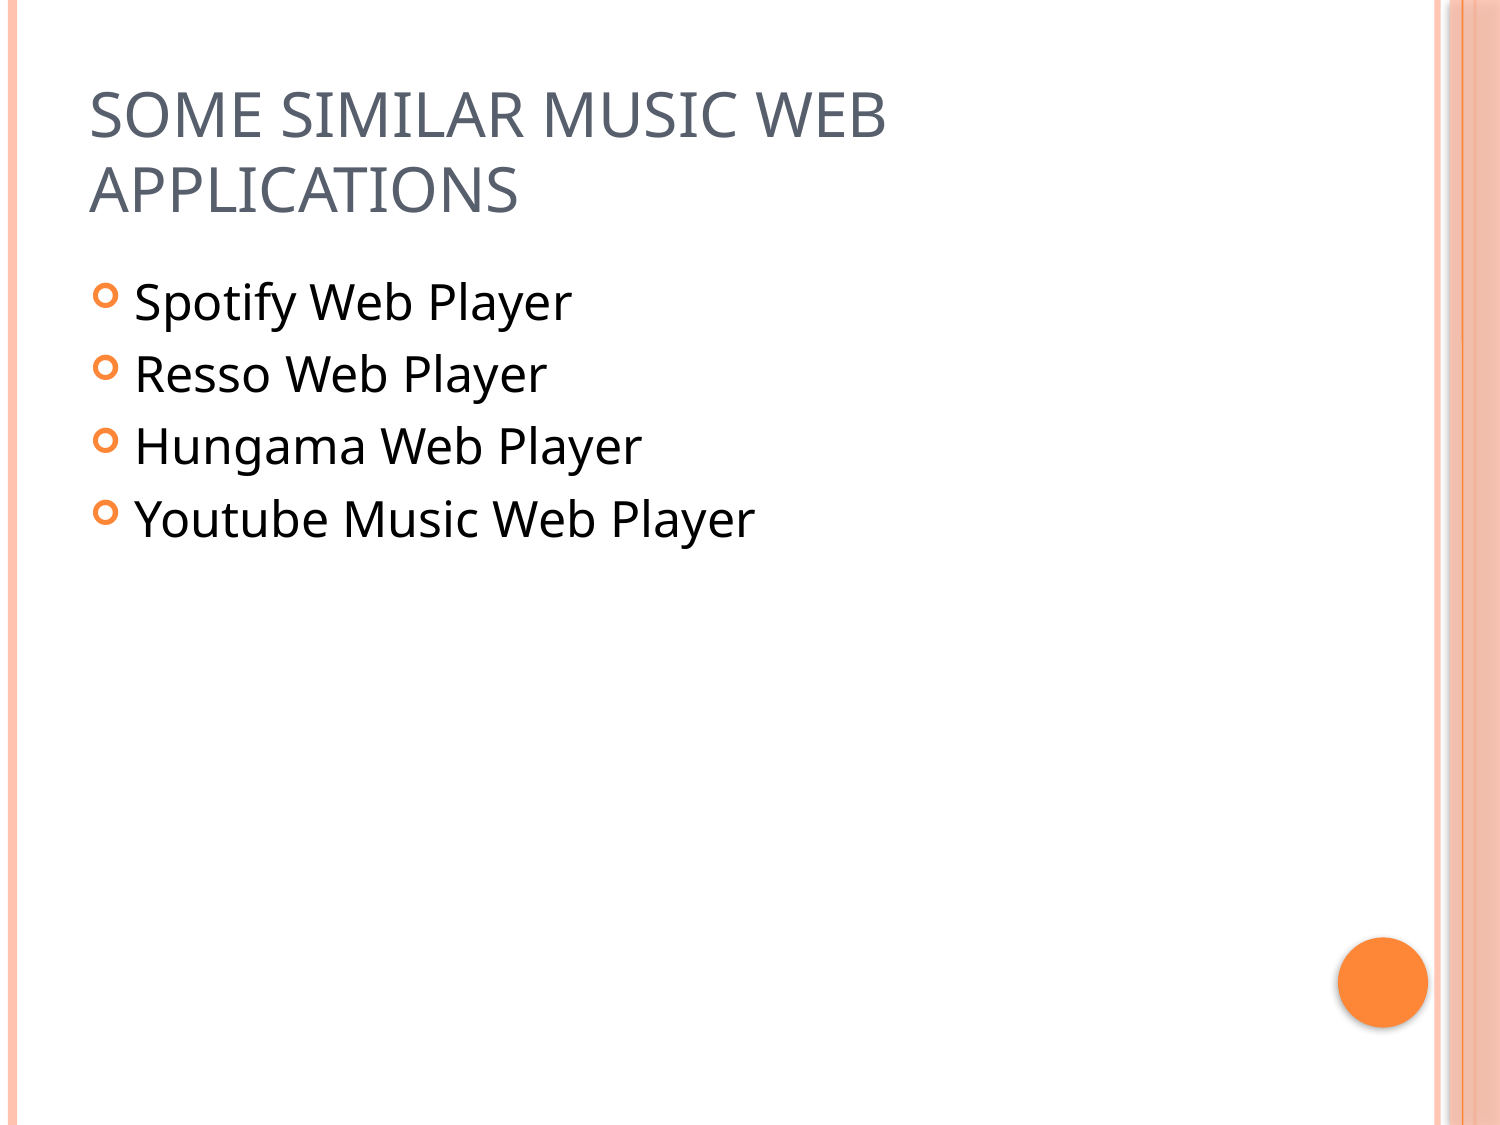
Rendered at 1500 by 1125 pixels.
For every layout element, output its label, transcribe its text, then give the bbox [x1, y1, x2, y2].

title Some similar music web applications [75, 45, 1300, 233]
list Spotify Web Player Resso Web Player Hungama Web Player Youtube Music Web Player [75, 262, 1300, 1062]
